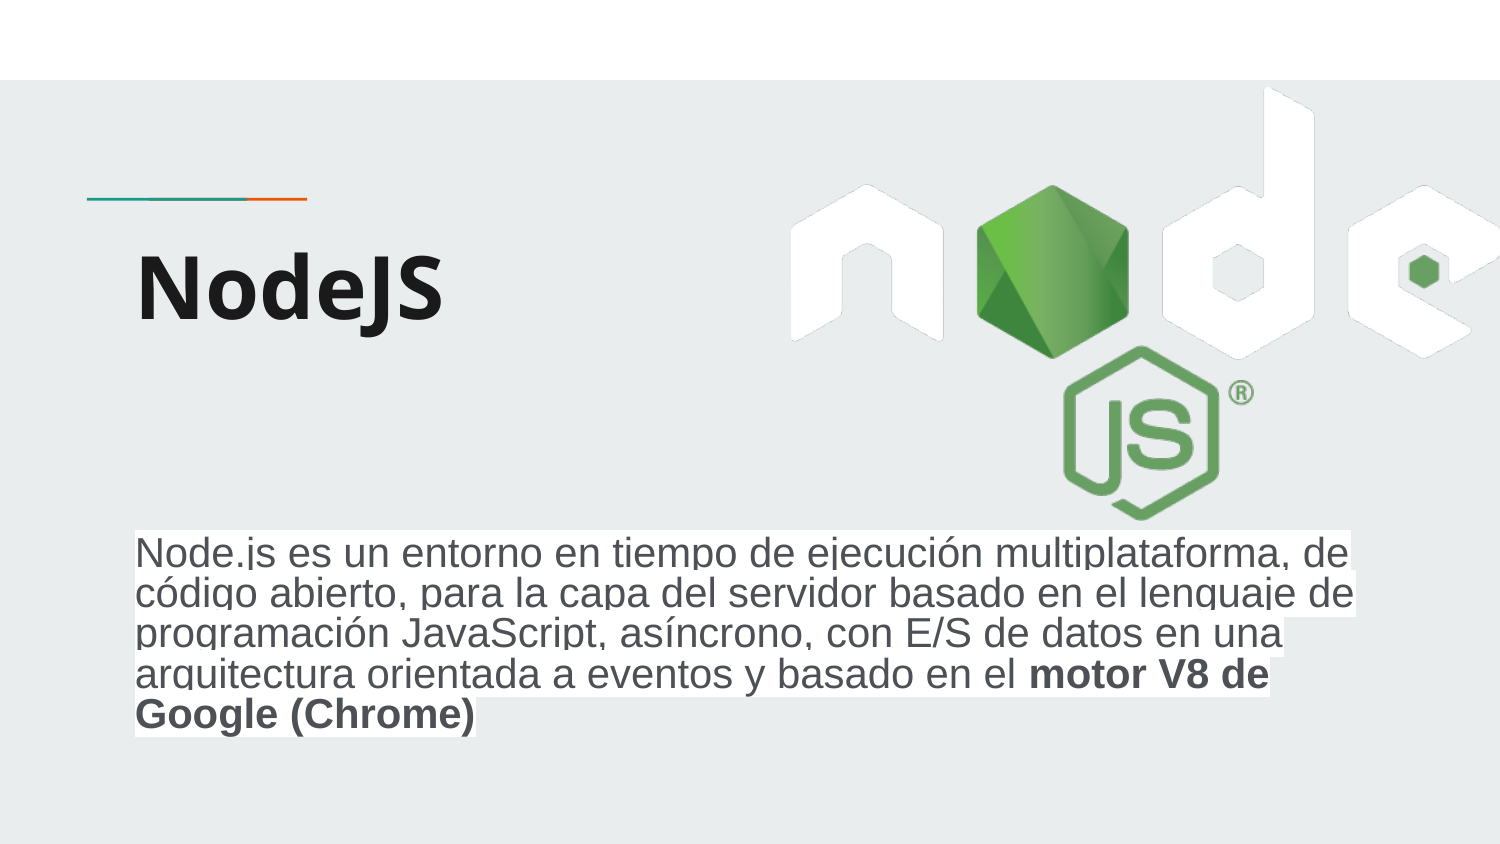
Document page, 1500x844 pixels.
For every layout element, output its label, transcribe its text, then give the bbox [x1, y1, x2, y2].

picture [791, 86, 1500, 521]
title NodeJS [119, 216, 786, 490]
subtitle Node.js es un entorno en tiempo de ejecución multiplataforma, de código abierto, para la capa del servidor basado en el lenguaje de programación JavaScript, asíncrono, con E/S de datos en una arquitectura orientada a eventos y basado en el motor V8 de Google (Chrome) [119, 520, 1381, 610]
